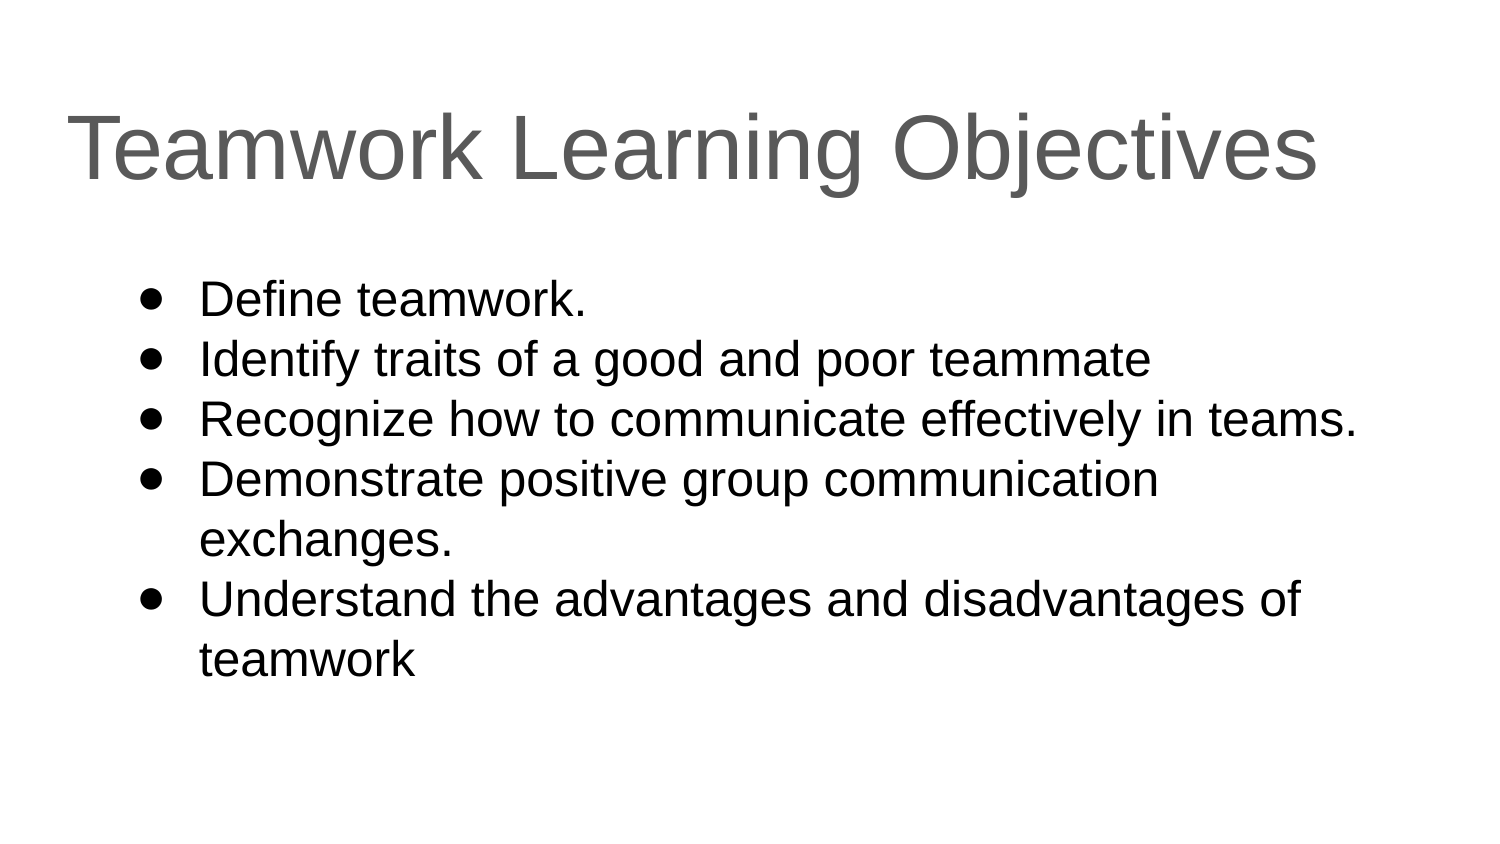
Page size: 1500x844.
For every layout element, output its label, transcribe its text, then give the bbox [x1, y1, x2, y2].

title Teamwork Learning Objectives [51, 72, 1449, 167]
text_box Define teamwork. Identify traits of a good and poor teammate Recognize how to communicate effectively in teams. Demonstrate positive group communication exchanges. Understand the advantages and disadvantages of teamwork [108, 247, 1387, 740]
